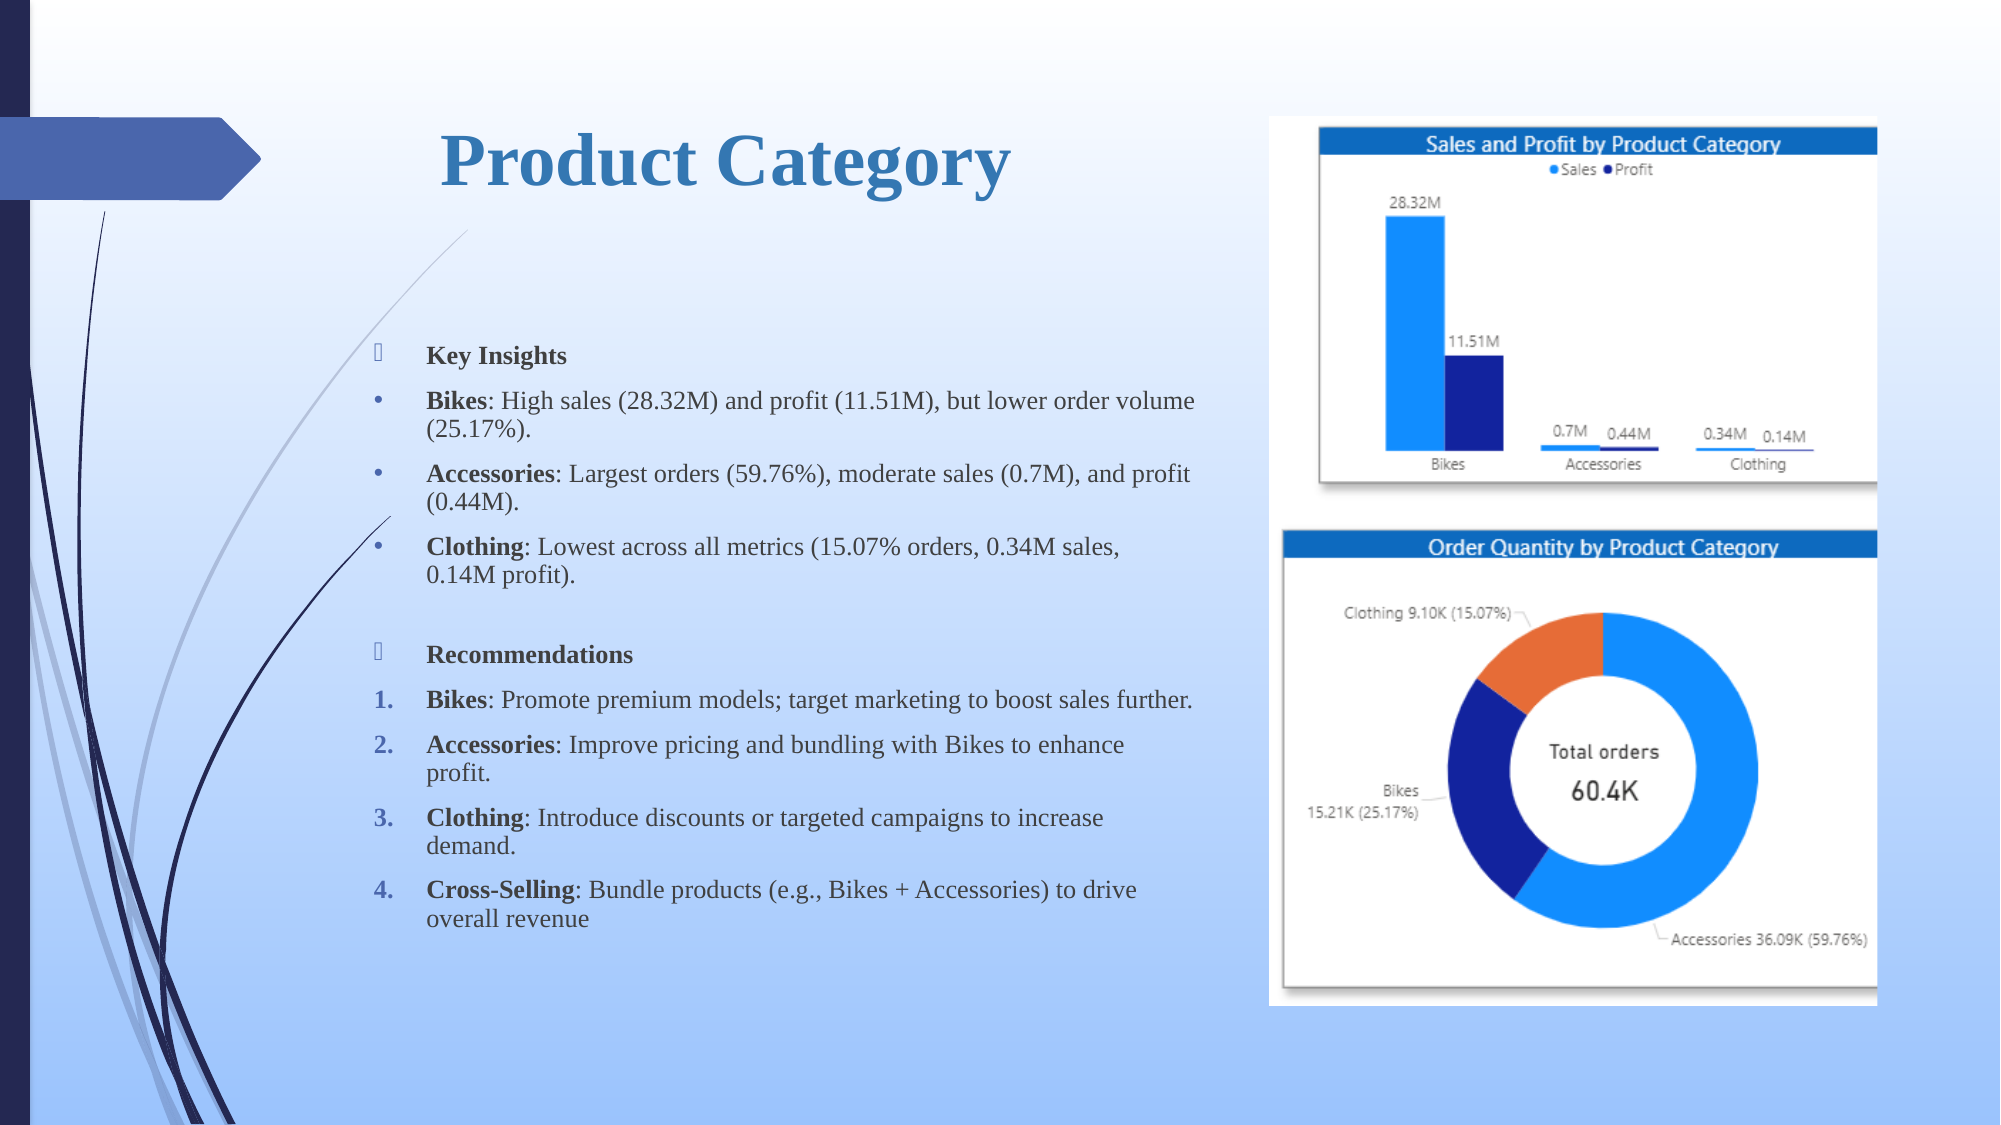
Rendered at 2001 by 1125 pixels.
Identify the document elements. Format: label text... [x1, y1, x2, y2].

title Product Category [425, 102, 1212, 313]
picture [1268, 116, 1878, 1006]
list Key Insights Bikes: High sales (28.32M) and profit (11.51M), but lower order volume (25.17%). Accessories: Largest orders (59.76%), moderate sales (0.7M), and profit (0.44M). Clothing: Lowest across all metrics (15.07% orders, 0.34M sales, 0.14M profit). Recommendations Bikes: Promote premium models; target marketing to boost sales further. Accessories: Improve pricing and bundling with Bikes to enhance profit. Clothing: Introduce discounts or targeted campaigns to increase demand. Cross-Selling: Bundle products (e.g., Bikes + Accessories) to drive overall revenue [359, 334, 1211, 970]
